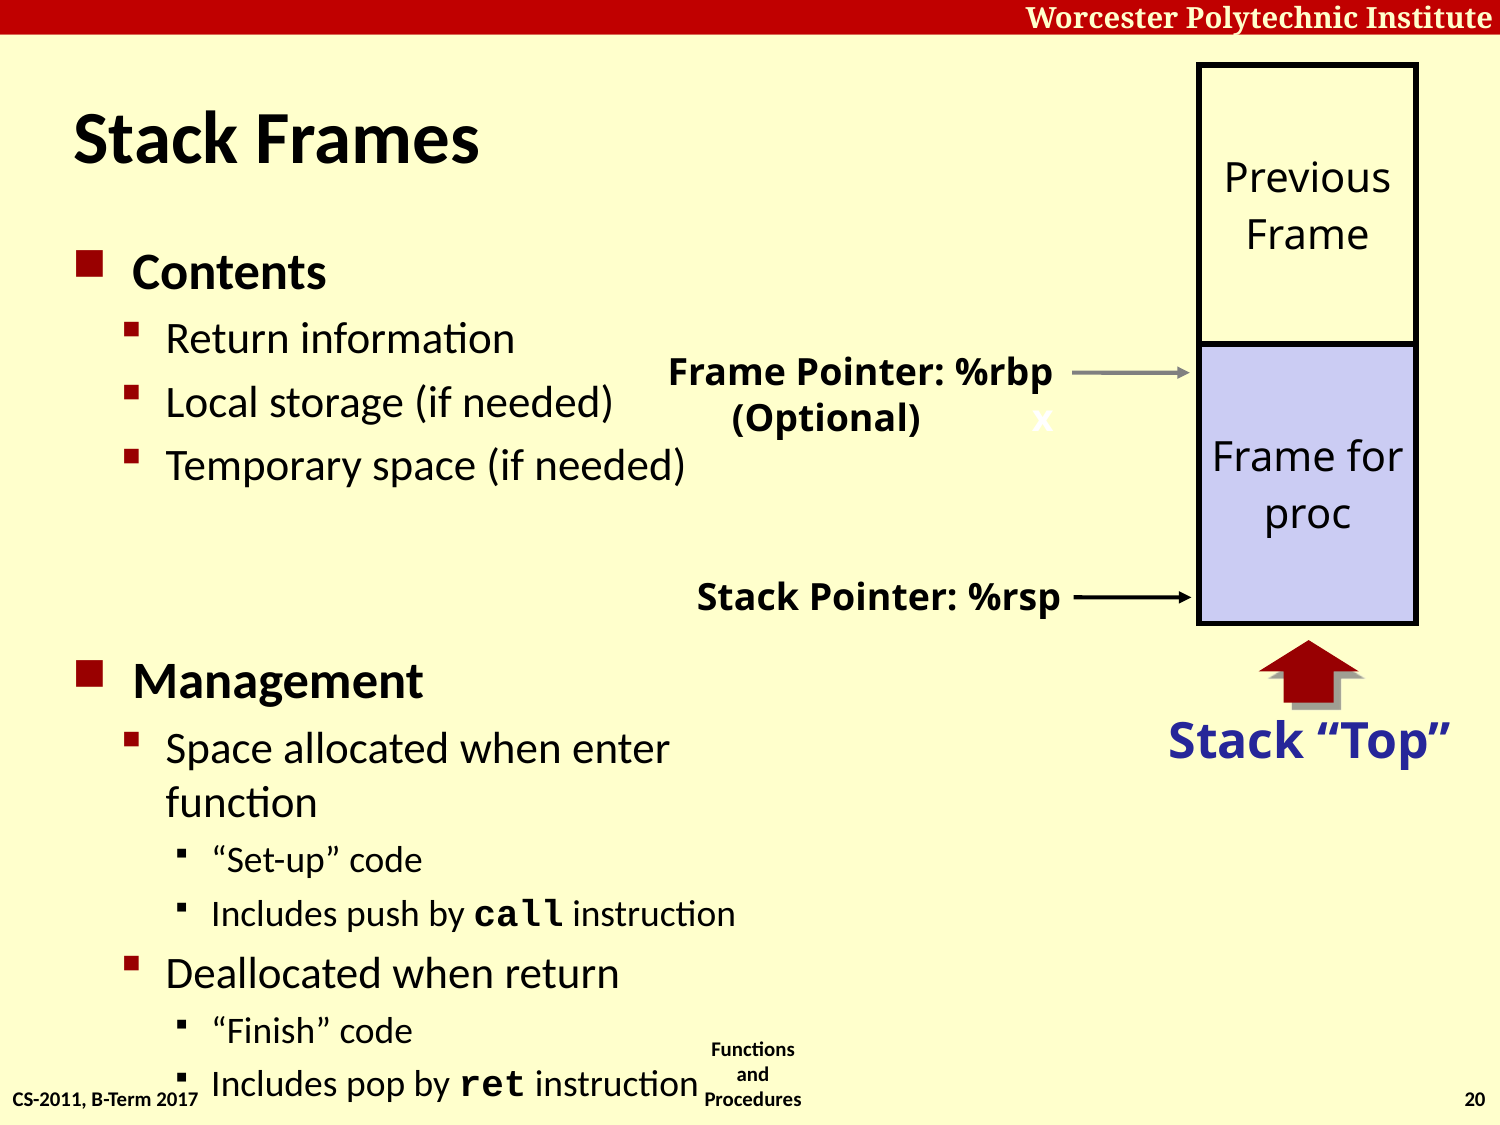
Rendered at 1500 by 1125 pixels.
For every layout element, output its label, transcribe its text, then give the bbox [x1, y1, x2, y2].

title Stack Frames [58, 71, 1196, 197]
table_header Previous Frame [1202, 68, 1413, 341]
text_box (Optional) x [659, 387, 1060, 449]
text_box [1073, 591, 1192, 604]
text_box Stack Pointer: %rsp [667, 566, 1068, 627]
text_box Stack “Top” [1162, 702, 1458, 775]
slide_number CS-2011, B-Term 2017 [12, 1085, 205, 1111]
table_cell Frame for proc [1202, 347, 1413, 621]
text_box [1258, 640, 1359, 703]
text_box [1072, 366, 1190, 379]
text_box Frame Pointer: %rbp [826, 341, 1060, 387]
list Contents Return information Local storage (if needed) Temporary space (if needed) Management Space allocated when enter function “Set-up” code Includes push by call instruction Deallocated when return “Finish” code Includes pop by ret instruction [62, 228, 826, 1122]
footer Functions and Procedures [691, 1084, 809, 1111]
slide_number 20 [1460, 1085, 1486, 1111]
